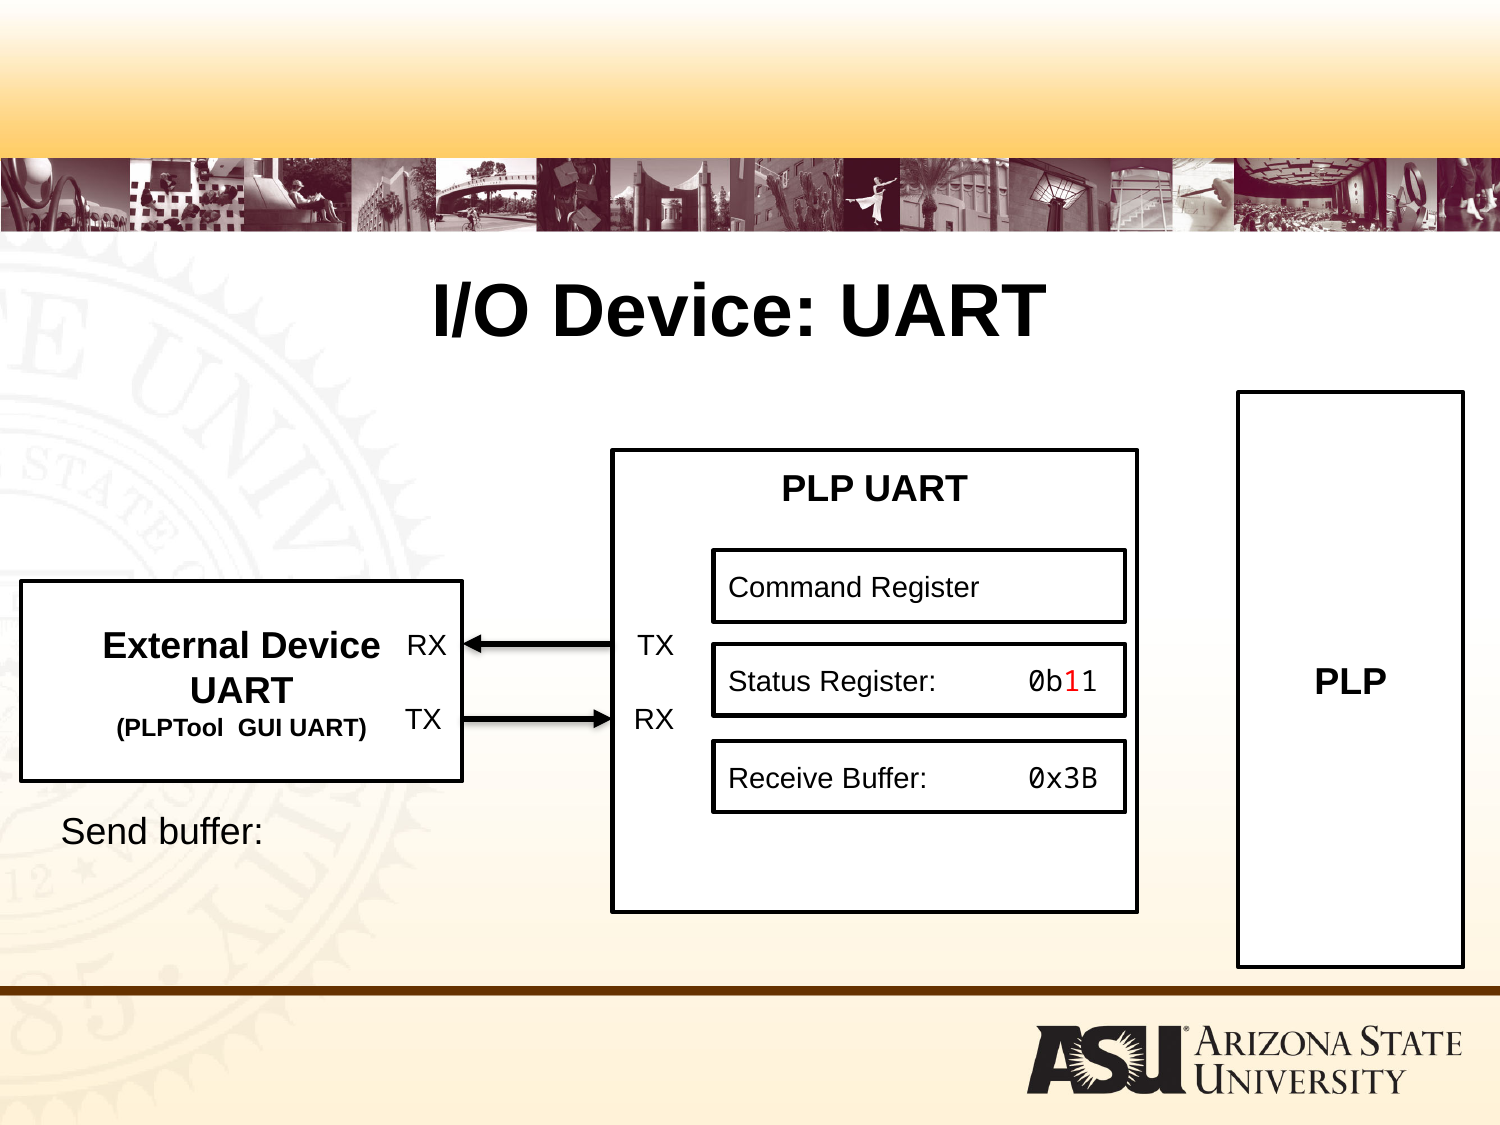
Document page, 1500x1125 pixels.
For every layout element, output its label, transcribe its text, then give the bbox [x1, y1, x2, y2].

text_box Receive Buffer: 0x3B [711, 739, 1127, 814]
text_box Status Register: 0b11 [711, 642, 1127, 718]
text_box External Device UART (PLPTool GUI UART) [19, 579, 464, 783]
text_box Command Register [711, 548, 1127, 624]
text_box RX [618, 693, 690, 743]
title I/O Device: UART [74, 212, 1426, 401]
text_box PLP UART [766, 456, 984, 517]
text_box Send buffer: [45, 799, 279, 860]
text_box RX [391, 618, 462, 669]
text_box TX [622, 618, 690, 669]
text_box [610, 448, 1139, 914]
text_box TX [389, 693, 457, 743]
picture [0, 0, 1500, 1125]
text_box PLP [1236, 390, 1465, 969]
